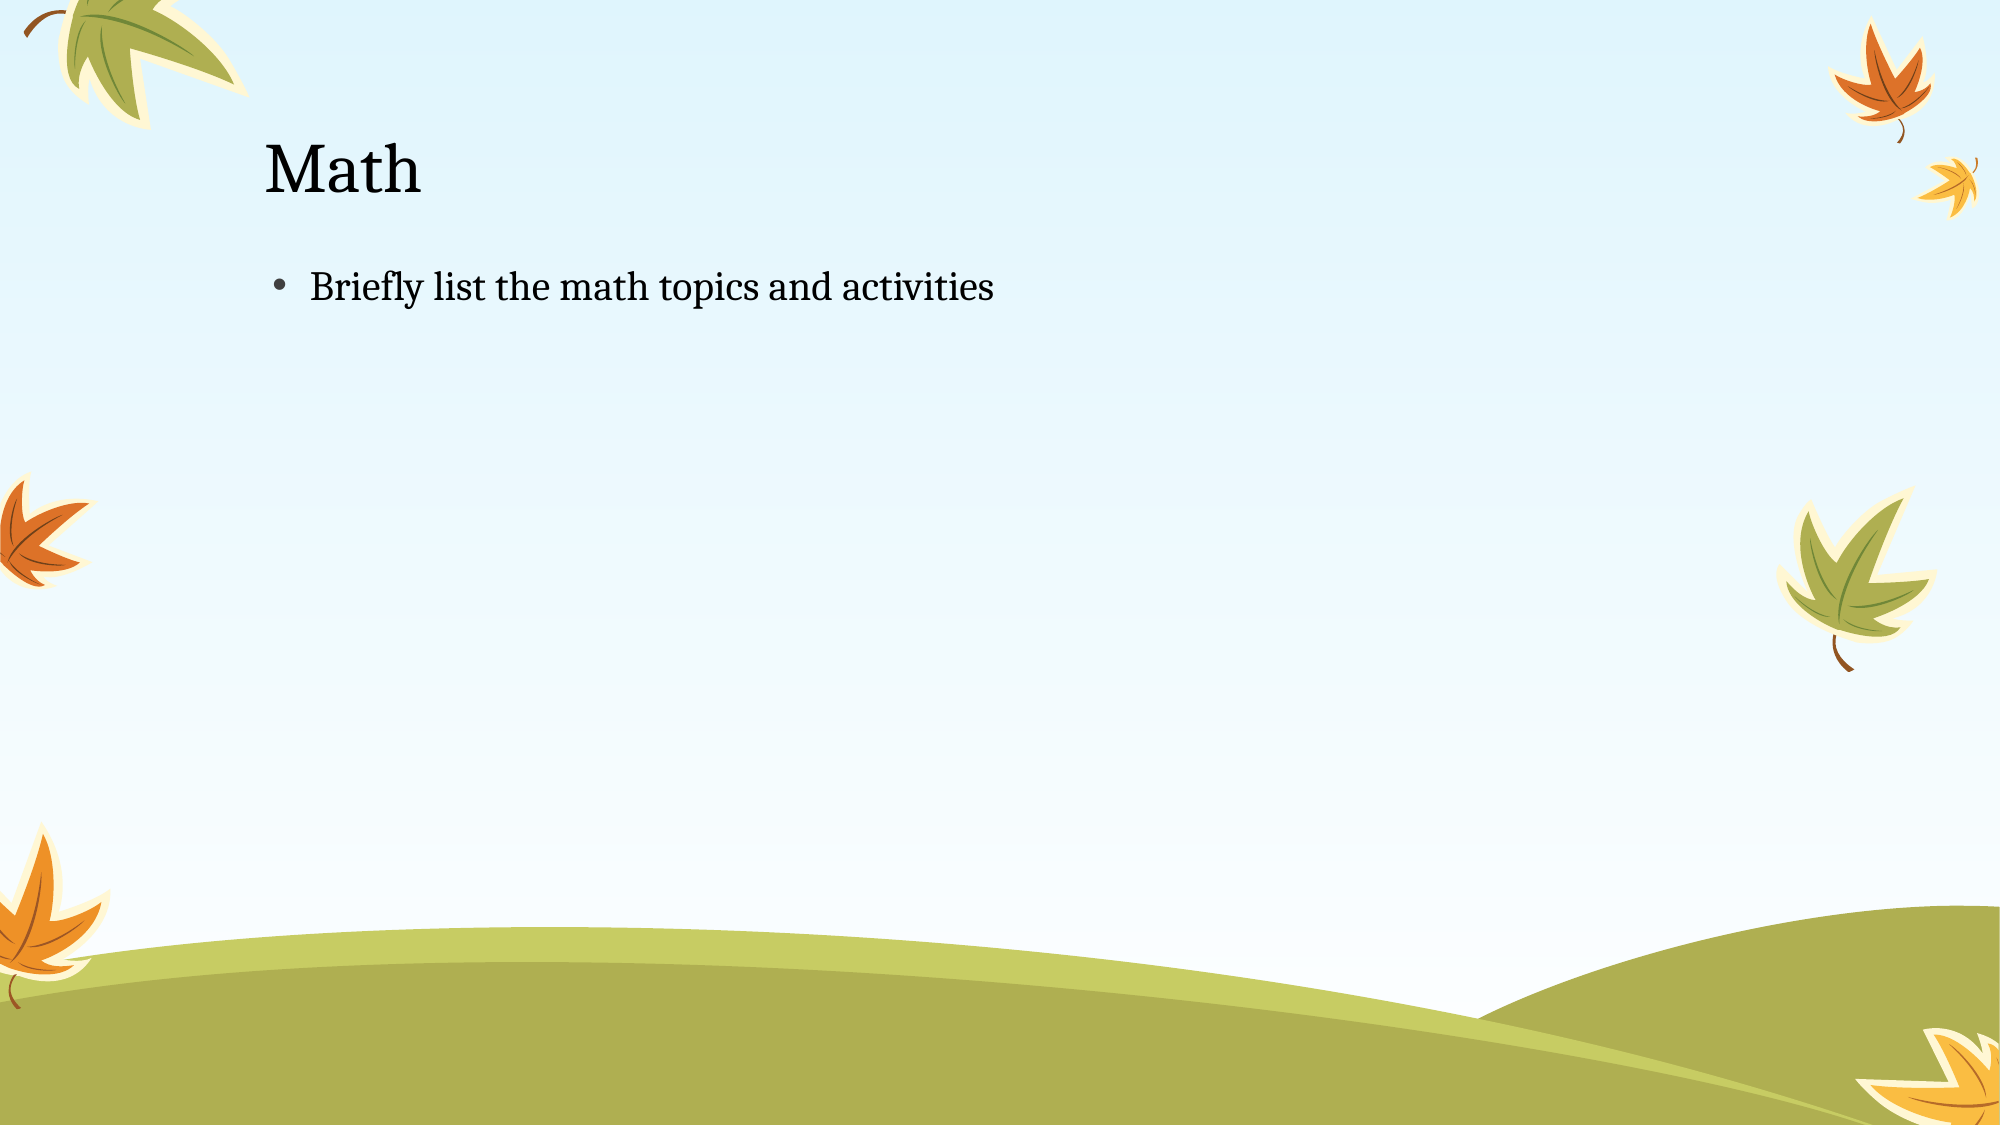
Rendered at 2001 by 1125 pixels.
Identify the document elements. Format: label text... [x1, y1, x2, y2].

title Math [249, 12, 1749, 216]
list Briefly list the math topics and activities [249, 251, 1750, 919]
